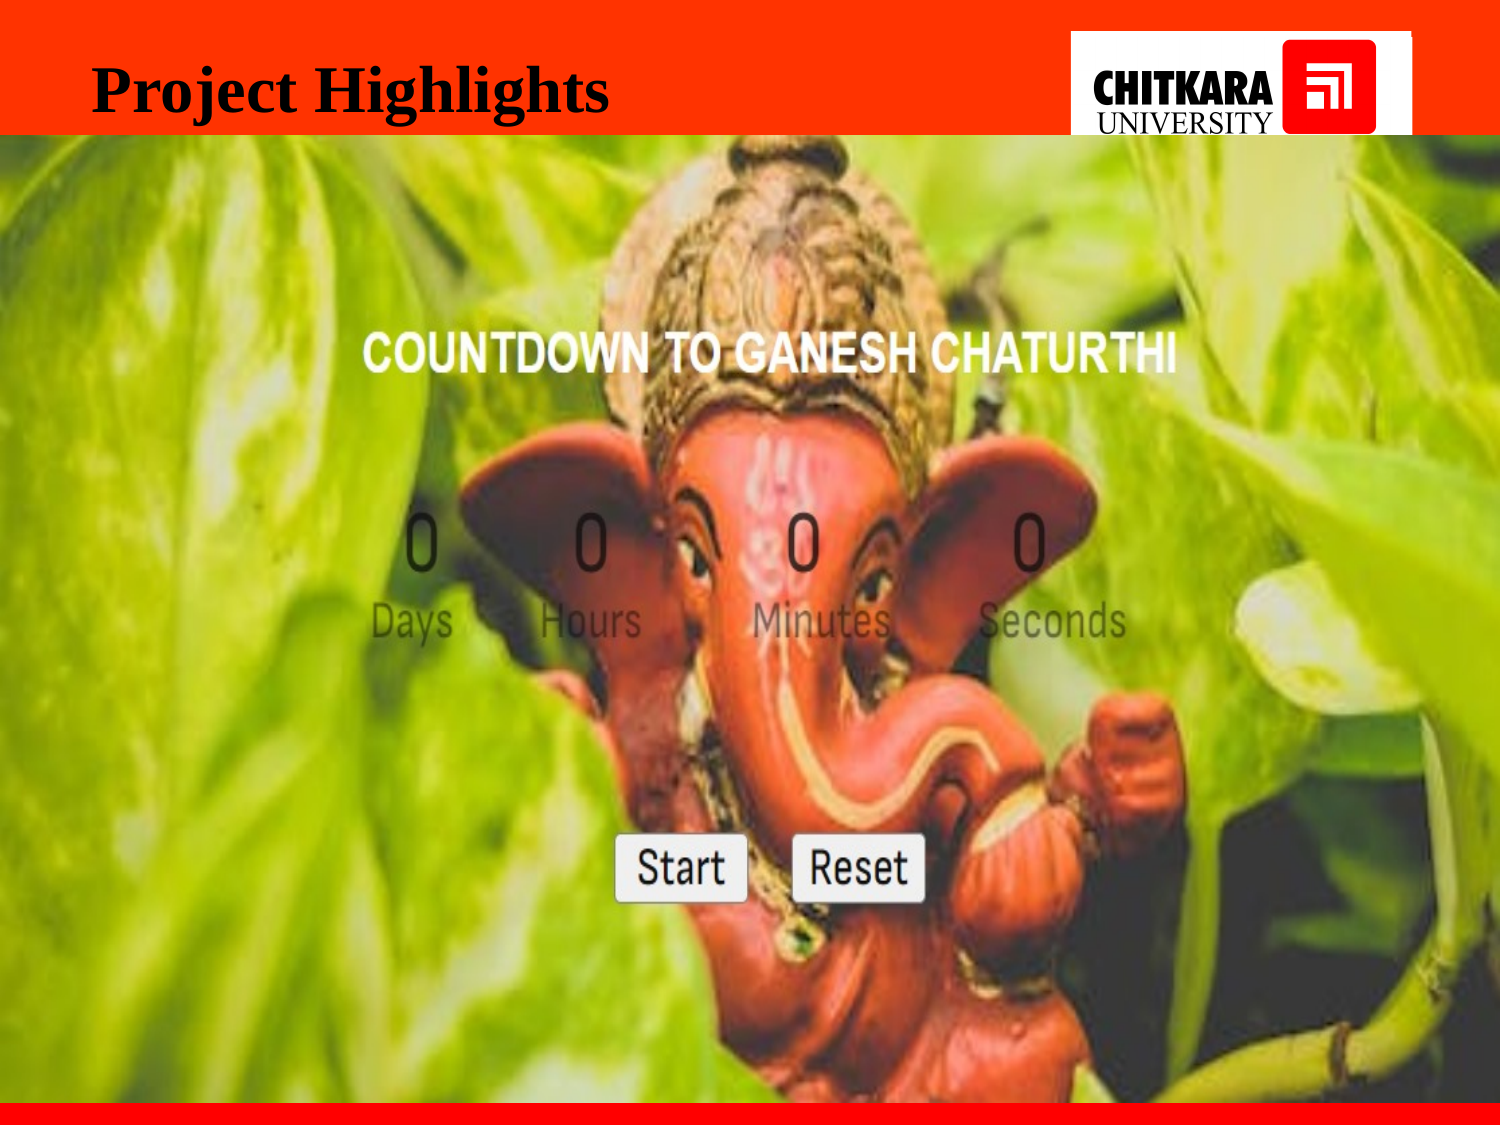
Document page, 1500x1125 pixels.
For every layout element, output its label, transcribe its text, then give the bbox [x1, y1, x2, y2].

picture [0, 37, 1500, 1104]
text_box Project Highlights [76, 38, 700, 133]
